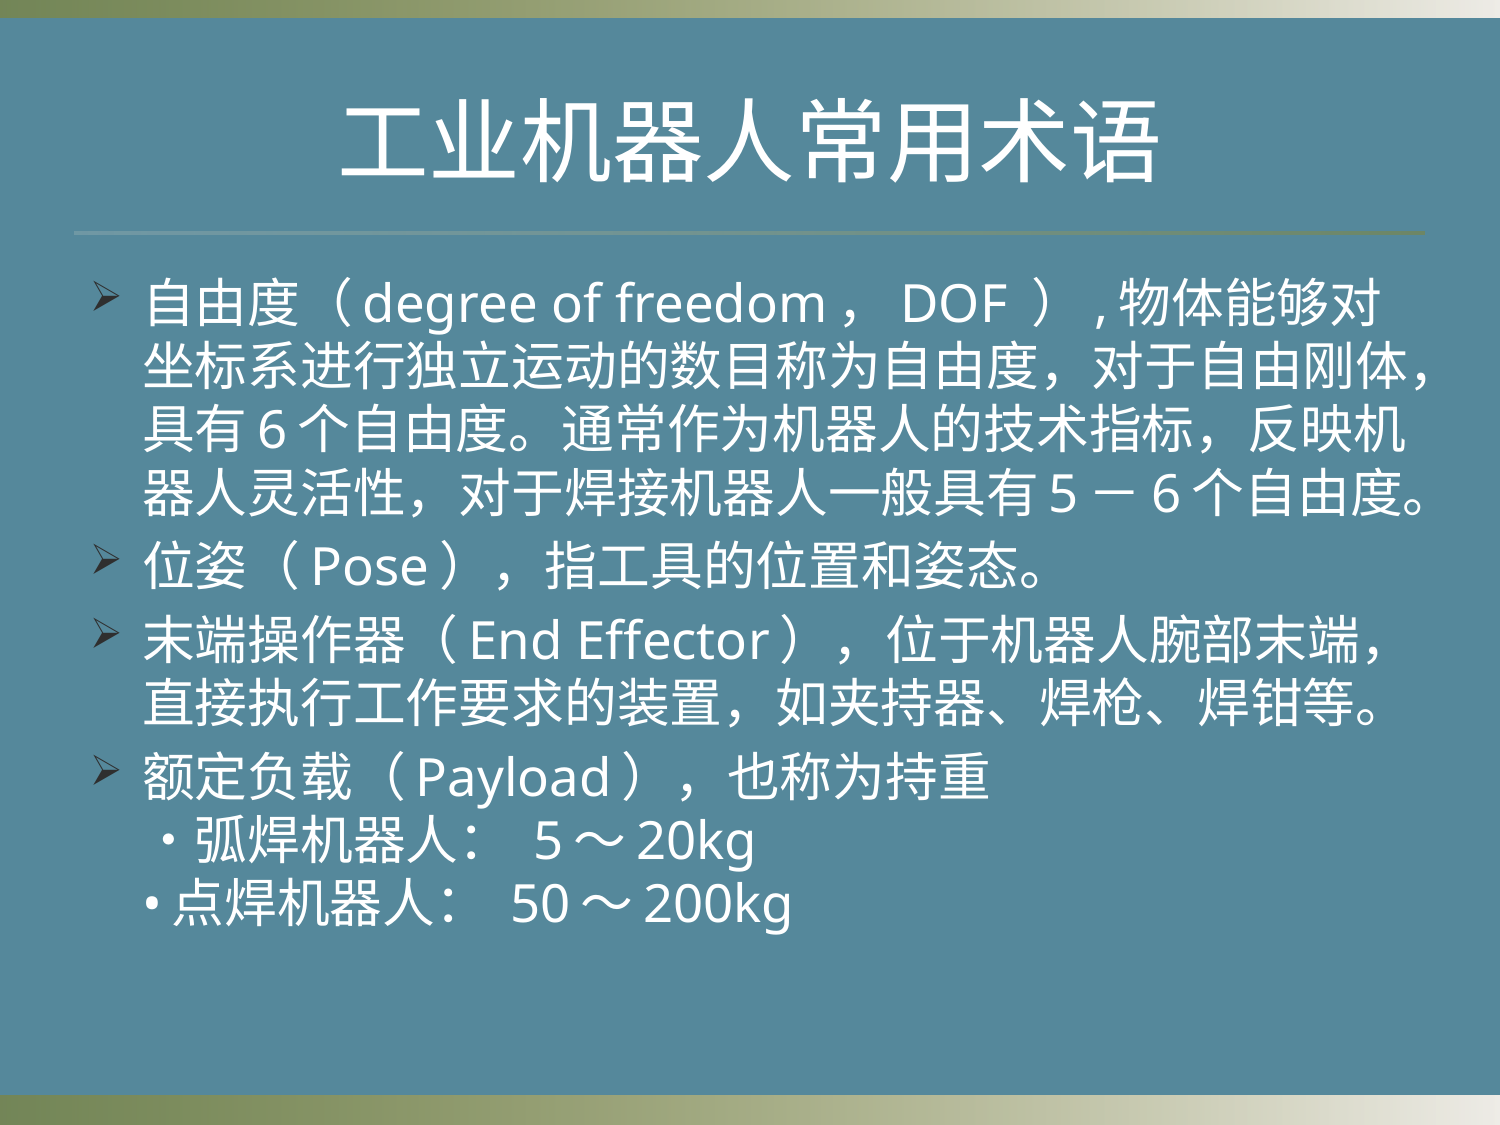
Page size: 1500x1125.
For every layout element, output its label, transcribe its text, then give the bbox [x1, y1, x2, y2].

list 自由度（degree of freedom，DOF ）,物体能够对坐标系进行独立运动的数目称为自由度，对于自由刚体，具有6个自由度。通常作为机器人的技术指标，反映机器人灵活性，对于焊接机器人一般具有5－6个自由度。 位姿（Pose），指工具的位置和姿态。 末端操作器（End Effector），位于机器人腕部末端，直接执行工作要求的装置，如夹持器、焊枪、焊钳等。 额定负载（Payload），也称为持重 •弧焊机器人： 5～20kg •点焊机器人： 50～200kg [75, 262, 1425, 1032]
title 工业机器人常用术语 [75, 45, 1425, 233]
